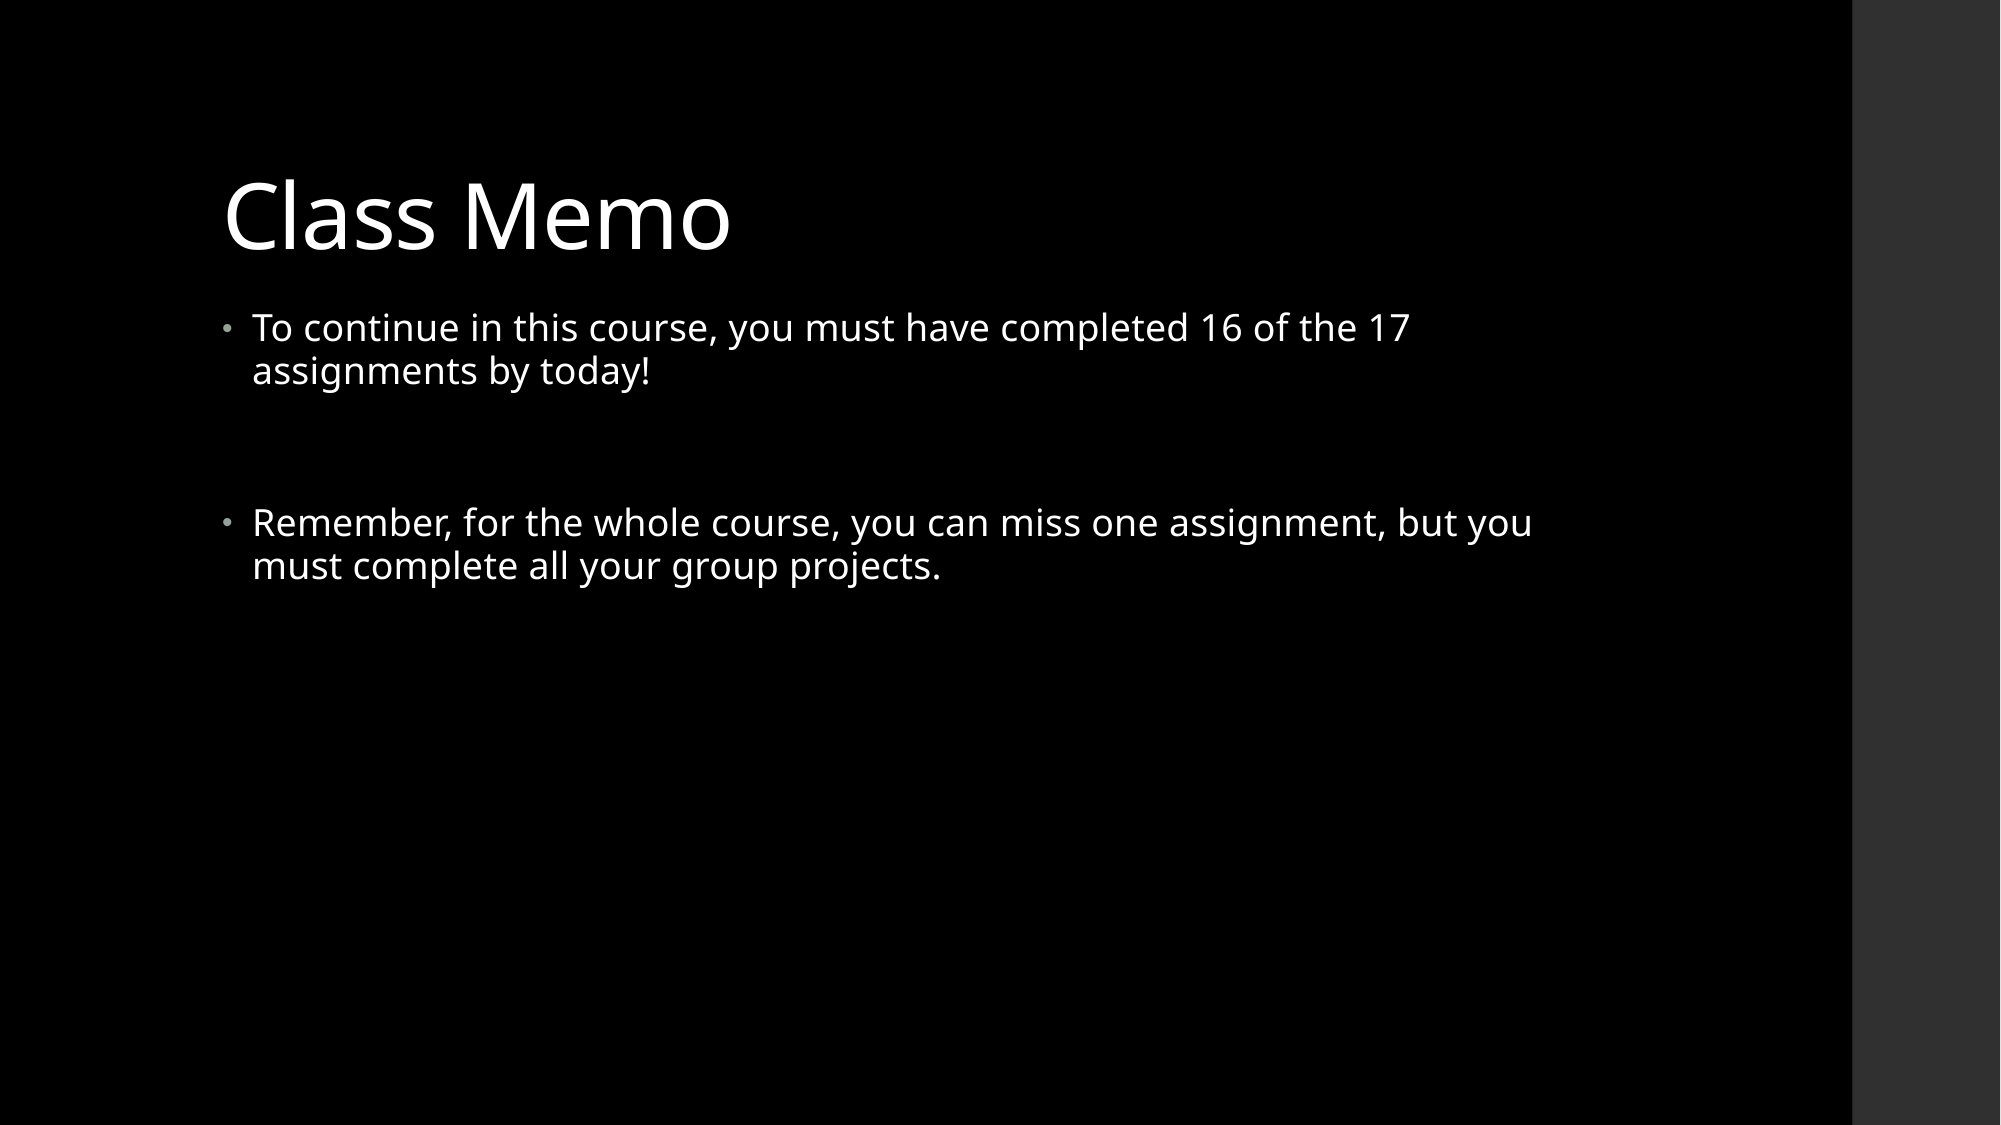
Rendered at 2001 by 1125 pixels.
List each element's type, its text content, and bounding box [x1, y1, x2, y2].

list To continue in this course, you must have completed 16 of the 17 assignments by today! Remember, for the whole course, you can miss one assignment, but you must complete all your group projects. [206, 299, 1617, 1014]
title Class Memo [206, 60, 1797, 278]
